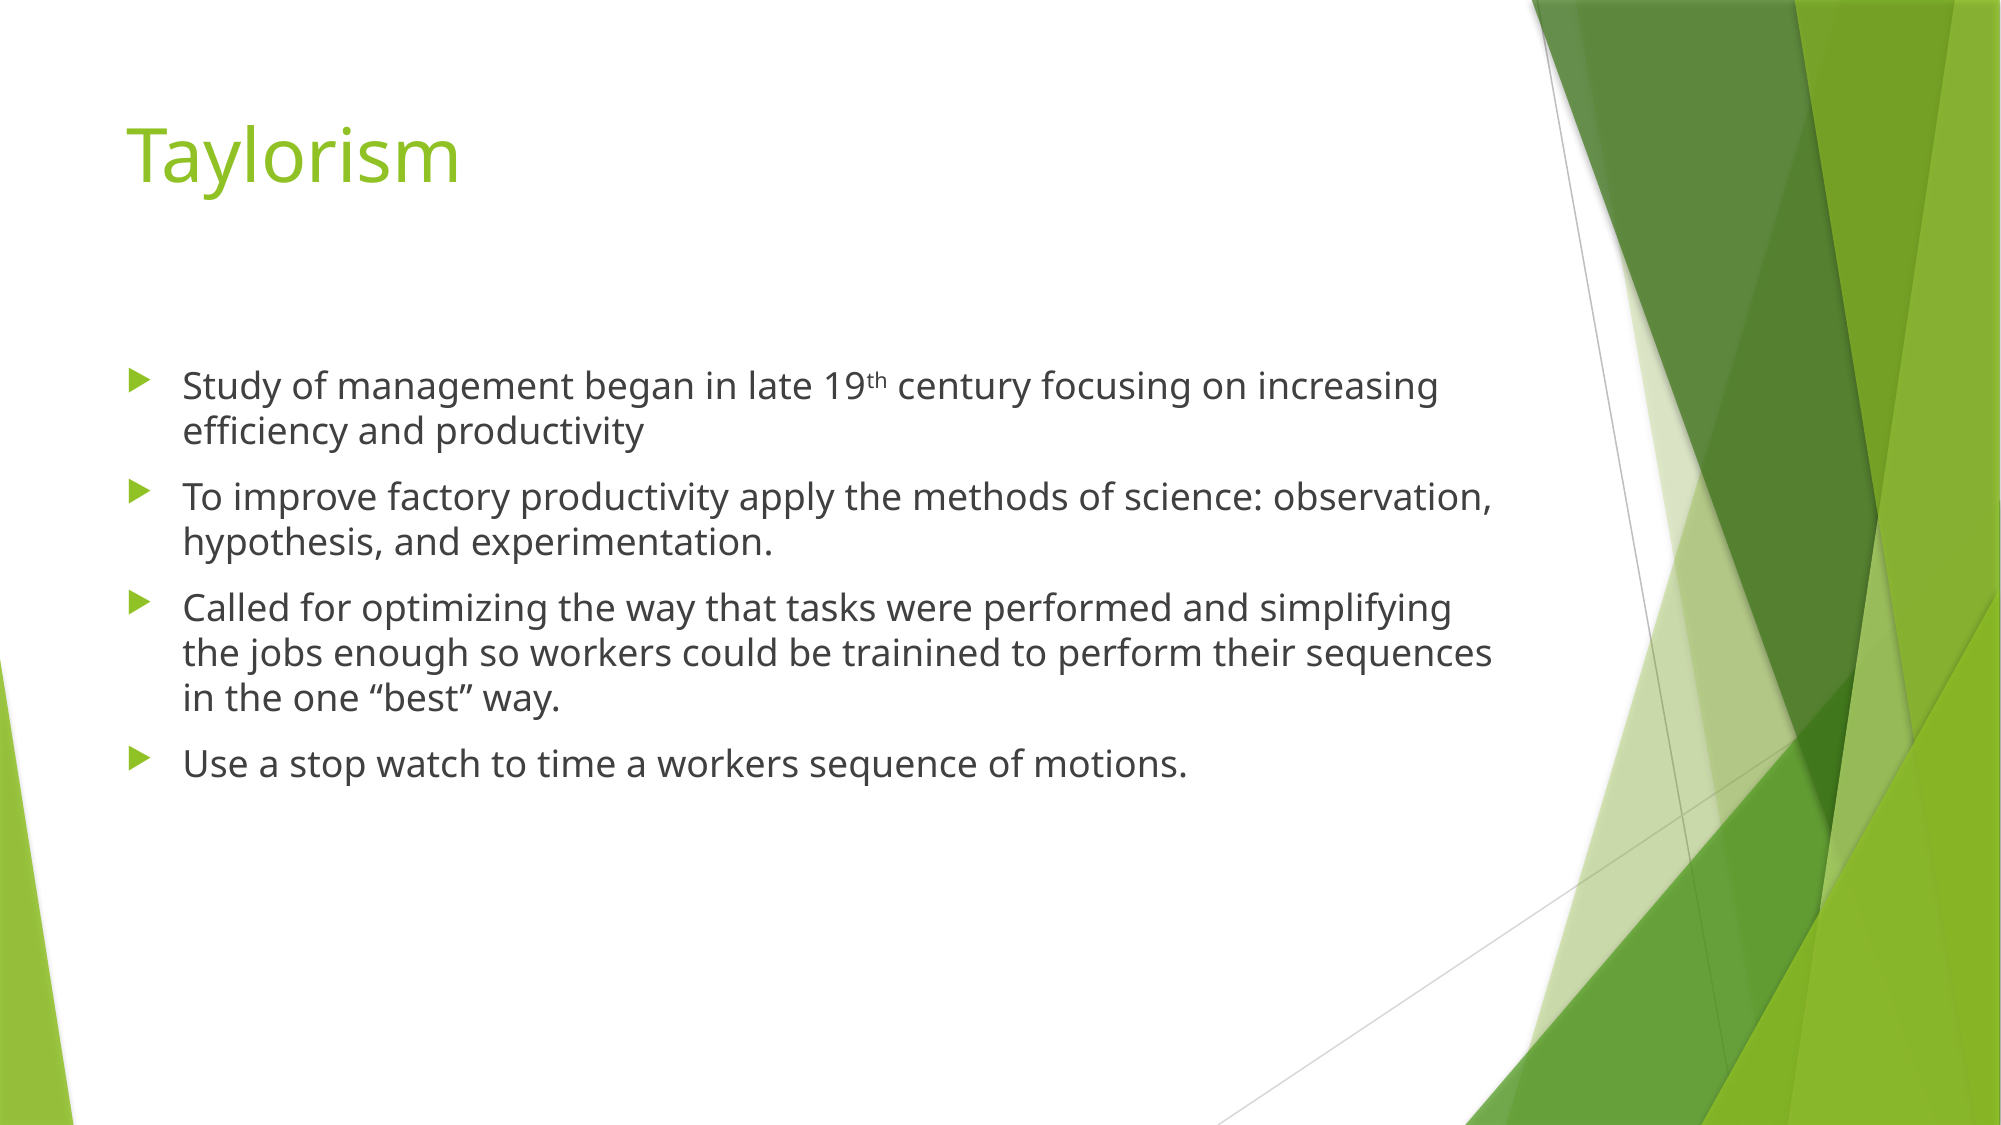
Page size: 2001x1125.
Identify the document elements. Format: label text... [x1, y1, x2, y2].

title Taylorism [111, 99, 1522, 317]
list Study of management began in late 19th century focusing on increasing efficiency and productivity To improve factory productivity apply the methods of science: observation, hypothesis, and experimentation. Called for optimizing the way that tasks were performed and simplifying the jobs enough so workers could be trainined to perform their sequences in the one “best” way. Use a stop watch to time a workers sequence of motions. [111, 354, 1522, 992]
